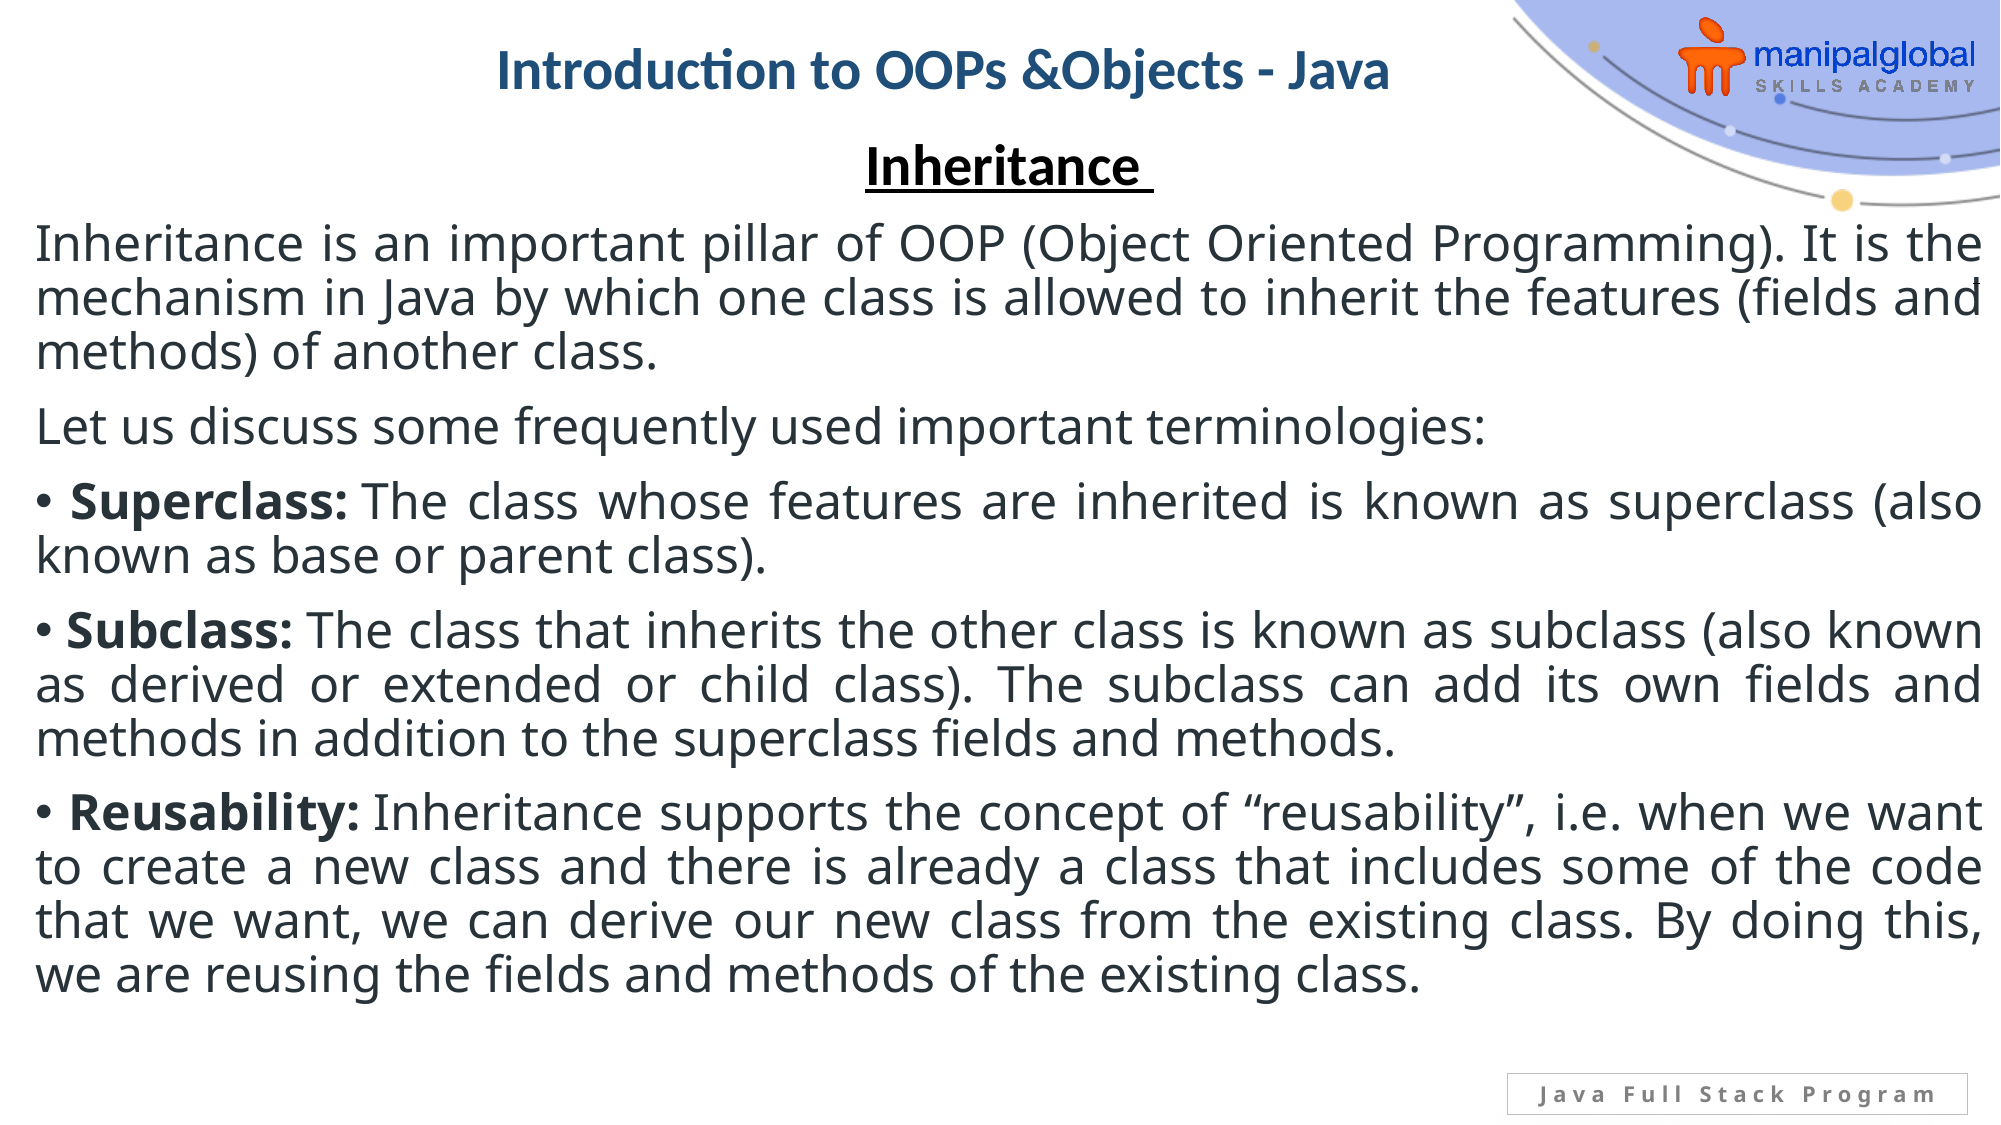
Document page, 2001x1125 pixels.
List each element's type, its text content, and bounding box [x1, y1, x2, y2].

subtitle Inheritance Inheritance is an important pillar of OOP (Object Oriented Programming). It is the mechanism in Java by which one class is allowed to inherit the features (fields and methods) of another class. Let us discuss some frequently used important terminologies: Superclass: The class whose features are inherited is known as superclass (also known as base or parent class). Subclass: The class that inherits the other class is known as subclass (also known as derived or extended or child class). The subclass can add its own fields and methods in addition to the superclass fields and methods. Reusability: Inheritance supports the concept of “reusability”, i.e. when we want to create a new class and there is already a class that includes some of the code that we want, we can derive our new class from the existing class. By doing this, we are reusing the fields and methods of the existing class. [20, 127, 2000, 1117]
picture [0, 0, 2000, 1125]
title Introduction to OOPs &Objects - Java [138, 0, 1750, 110]
text_box Java Full Stack Program [1507, 1073, 1968, 1115]
